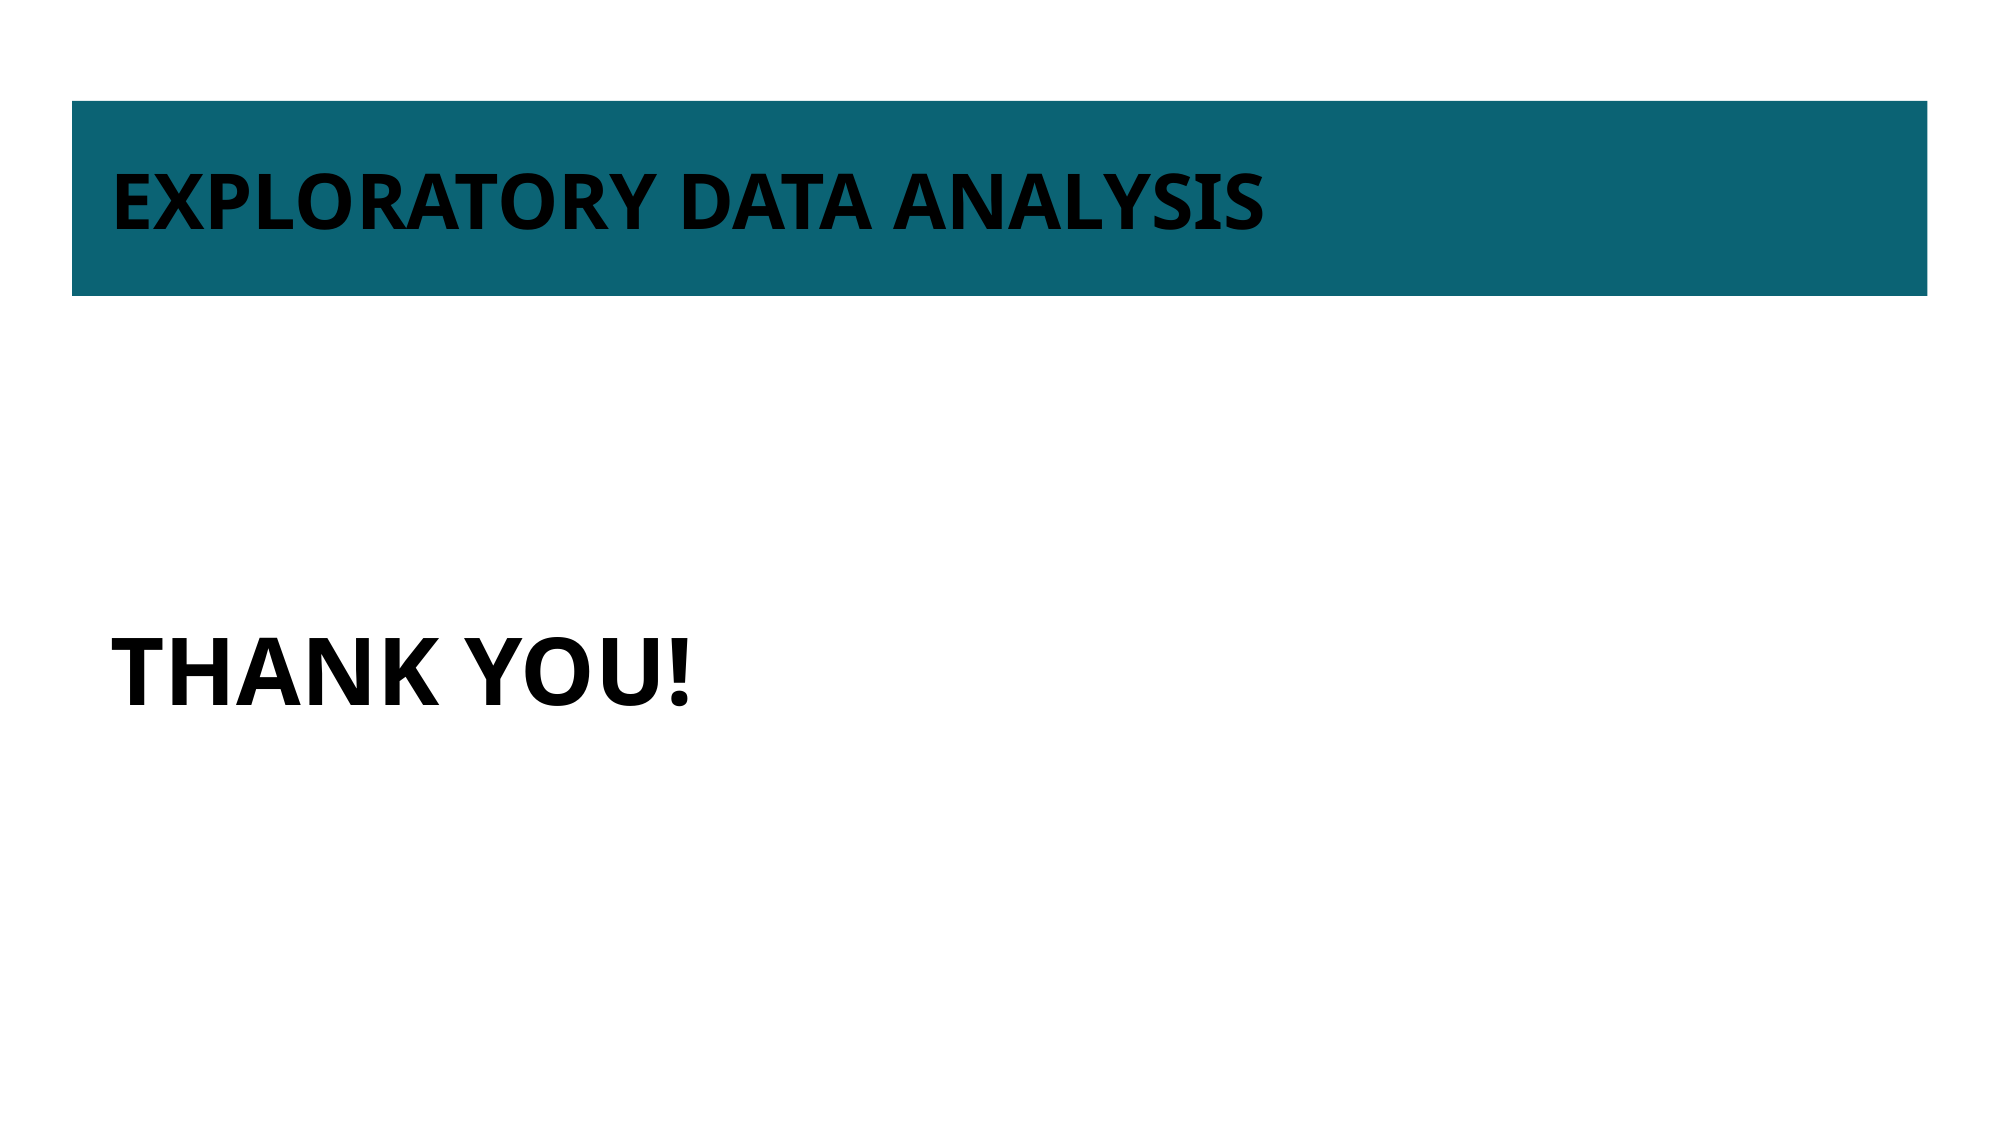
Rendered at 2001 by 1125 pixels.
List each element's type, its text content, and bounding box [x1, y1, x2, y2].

title EXPLORATORY DATA ANALYSIS [95, 115, 1905, 282]
list THANK YOU! [95, 357, 1905, 962]
